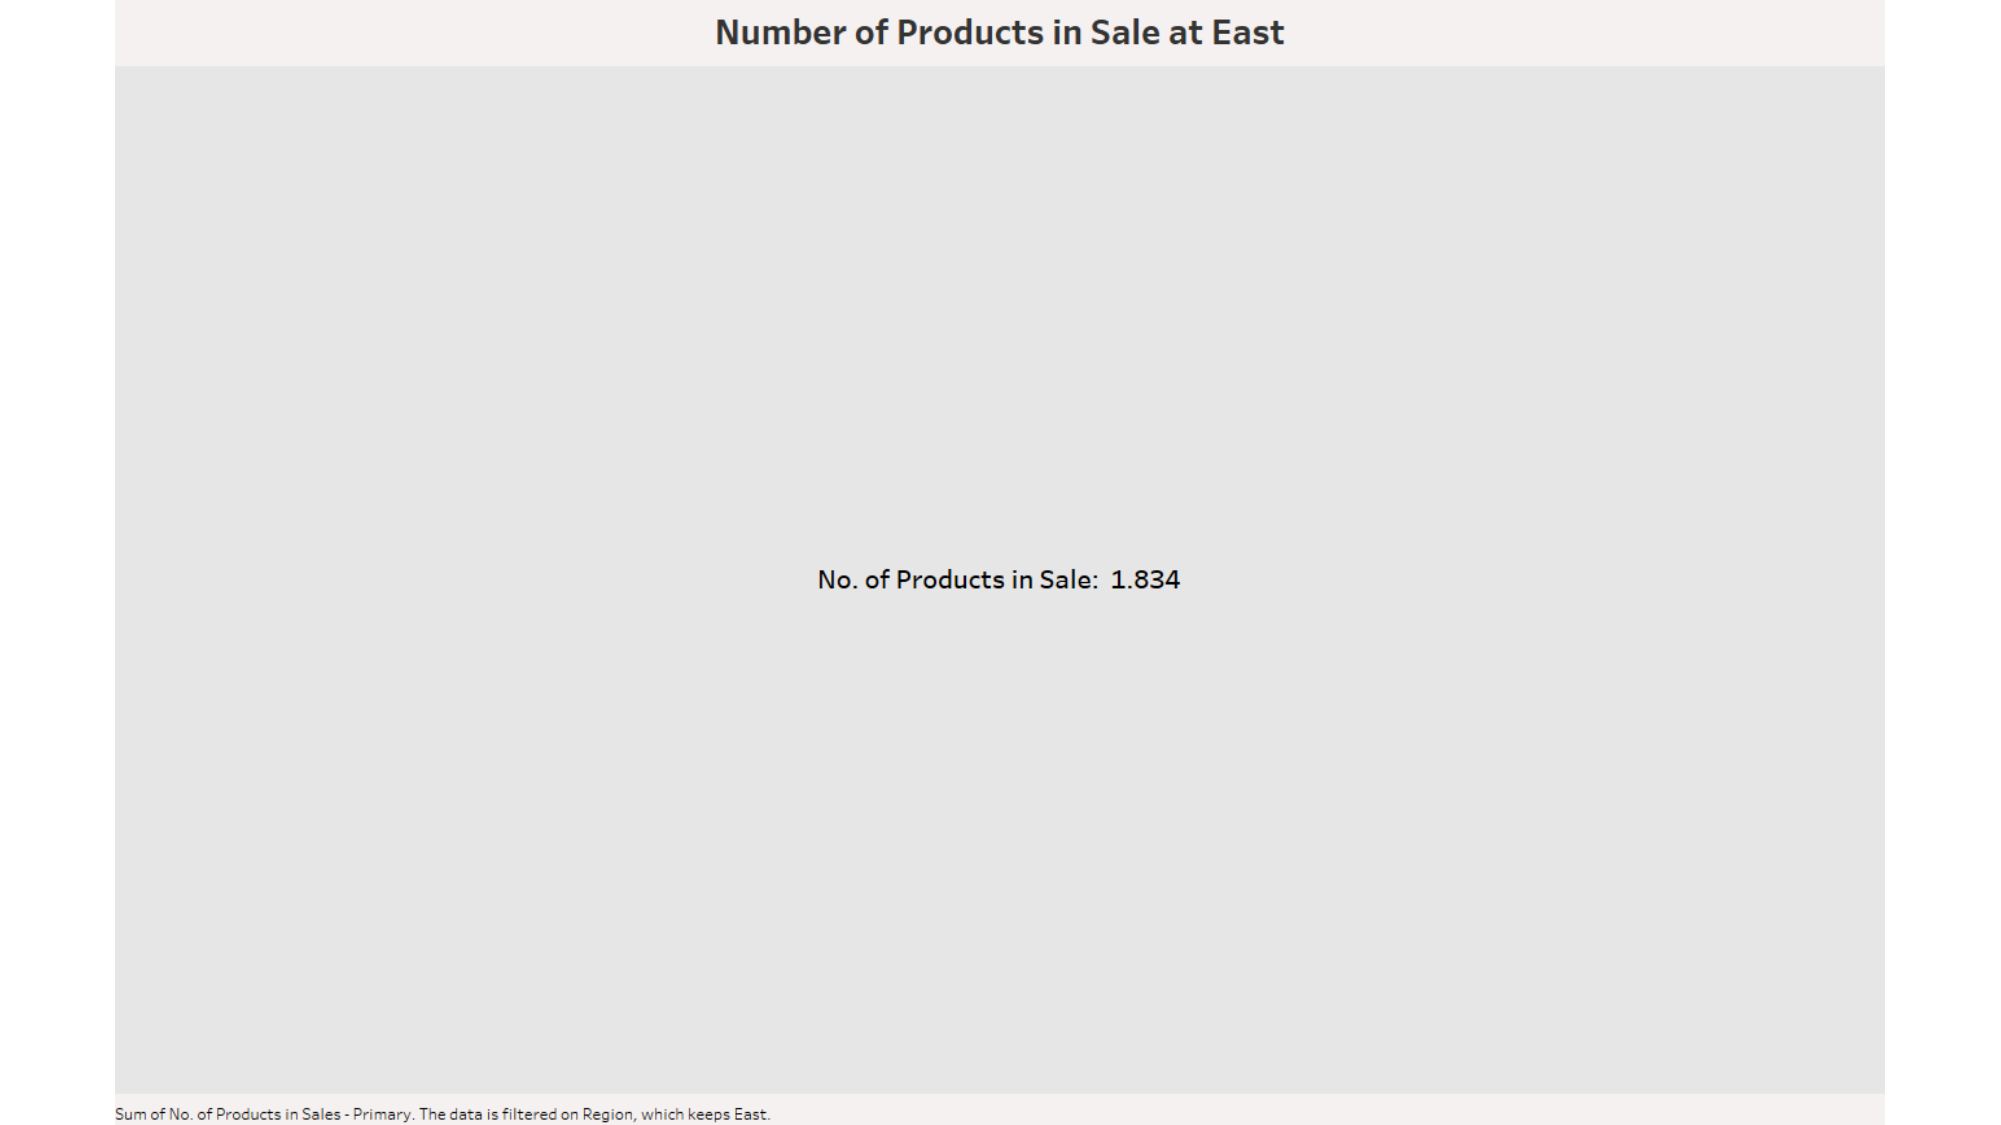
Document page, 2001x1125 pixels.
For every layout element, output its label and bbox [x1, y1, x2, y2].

picture [115, 0, 1885, 1125]
